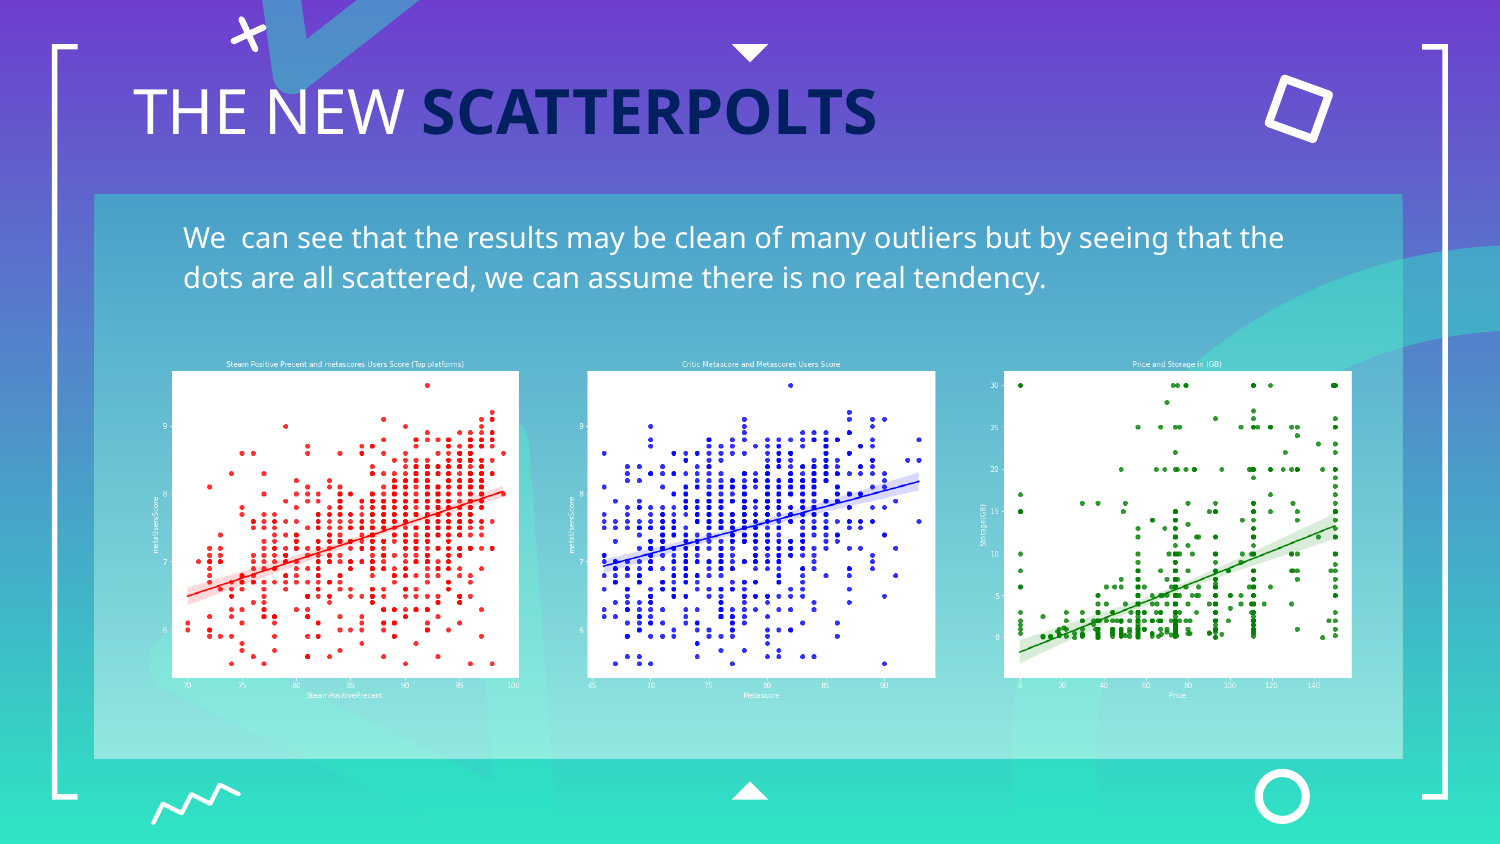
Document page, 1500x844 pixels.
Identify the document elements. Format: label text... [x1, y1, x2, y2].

text_box We can see that the results may be clean of many outliers but by seeing that the dots are all scattered, we can assume there is no real tendency. [145, 176, 1338, 302]
text_box [94, 194, 1403, 759]
title THE NEW SCATTERPOLTS [118, 57, 1310, 195]
picture [147, 355, 1355, 705]
